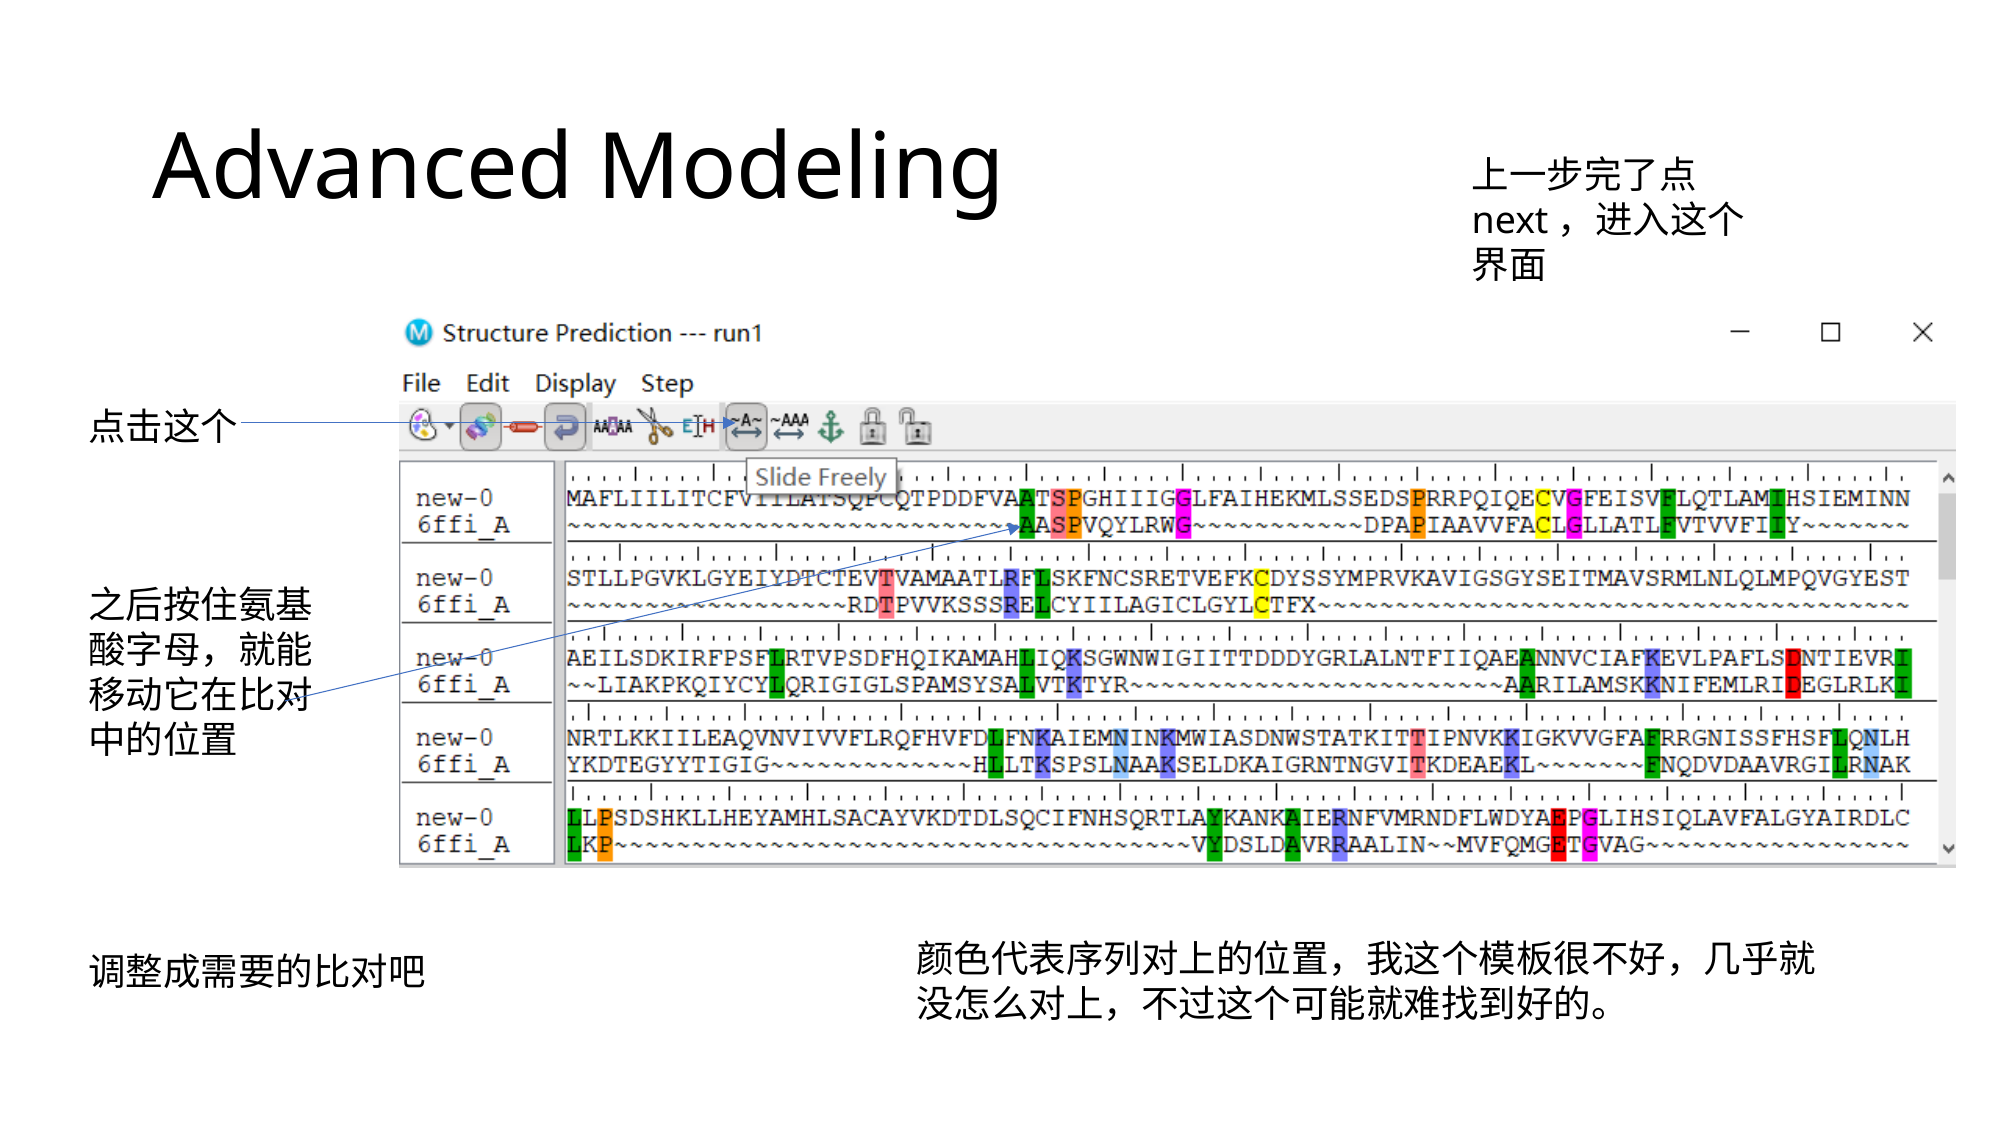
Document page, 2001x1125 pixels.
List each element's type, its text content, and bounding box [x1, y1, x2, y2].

text_box 上一步完了点next，进入这个界面 [1456, 143, 1778, 294]
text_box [284, 526, 1021, 702]
title Advanced Modeling [137, 59, 1863, 278]
text_box 颜色代表序列对上的位置，我这个模板很不好，几乎就没怎么对上，不过这个可能就难找到好的。 [901, 927, 1837, 1033]
text_box 之后按住氨基酸字母，就能移动它在比对中的位置 [73, 573, 333, 769]
text_box 点击这个 [73, 395, 269, 456]
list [399, 312, 1956, 868]
text_box 调整成需要的比对吧 [73, 940, 723, 1001]
